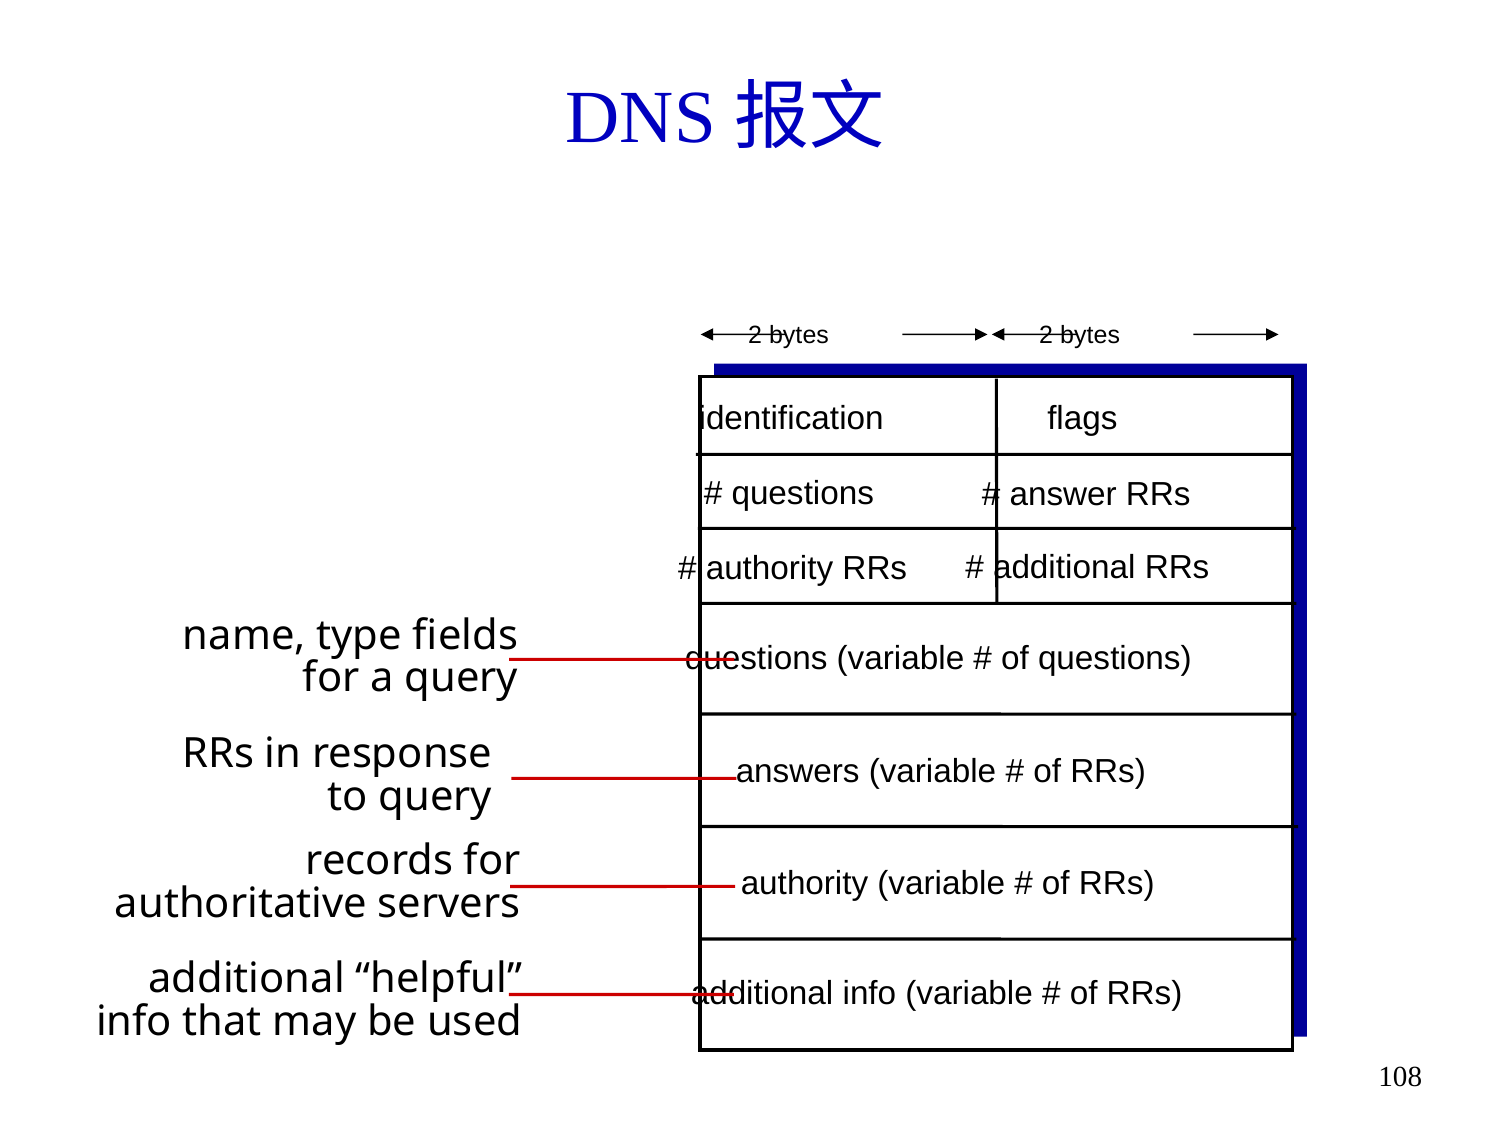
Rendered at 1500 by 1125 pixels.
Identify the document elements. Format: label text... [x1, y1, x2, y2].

text_box name, type fields for a query [168, 607, 533, 708]
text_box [700, 310, 988, 357]
title DNS报文 [87, 37, 1363, 188]
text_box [695, 363, 1308, 1051]
text_box records for authoritative servers [100, 833, 536, 933]
text_box additional “helpful” info that may be used [81, 951, 537, 1051]
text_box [991, 310, 1279, 357]
slide_number 108 [1362, 1050, 1438, 1125]
text_box RRs in response to query [151, 726, 507, 826]
